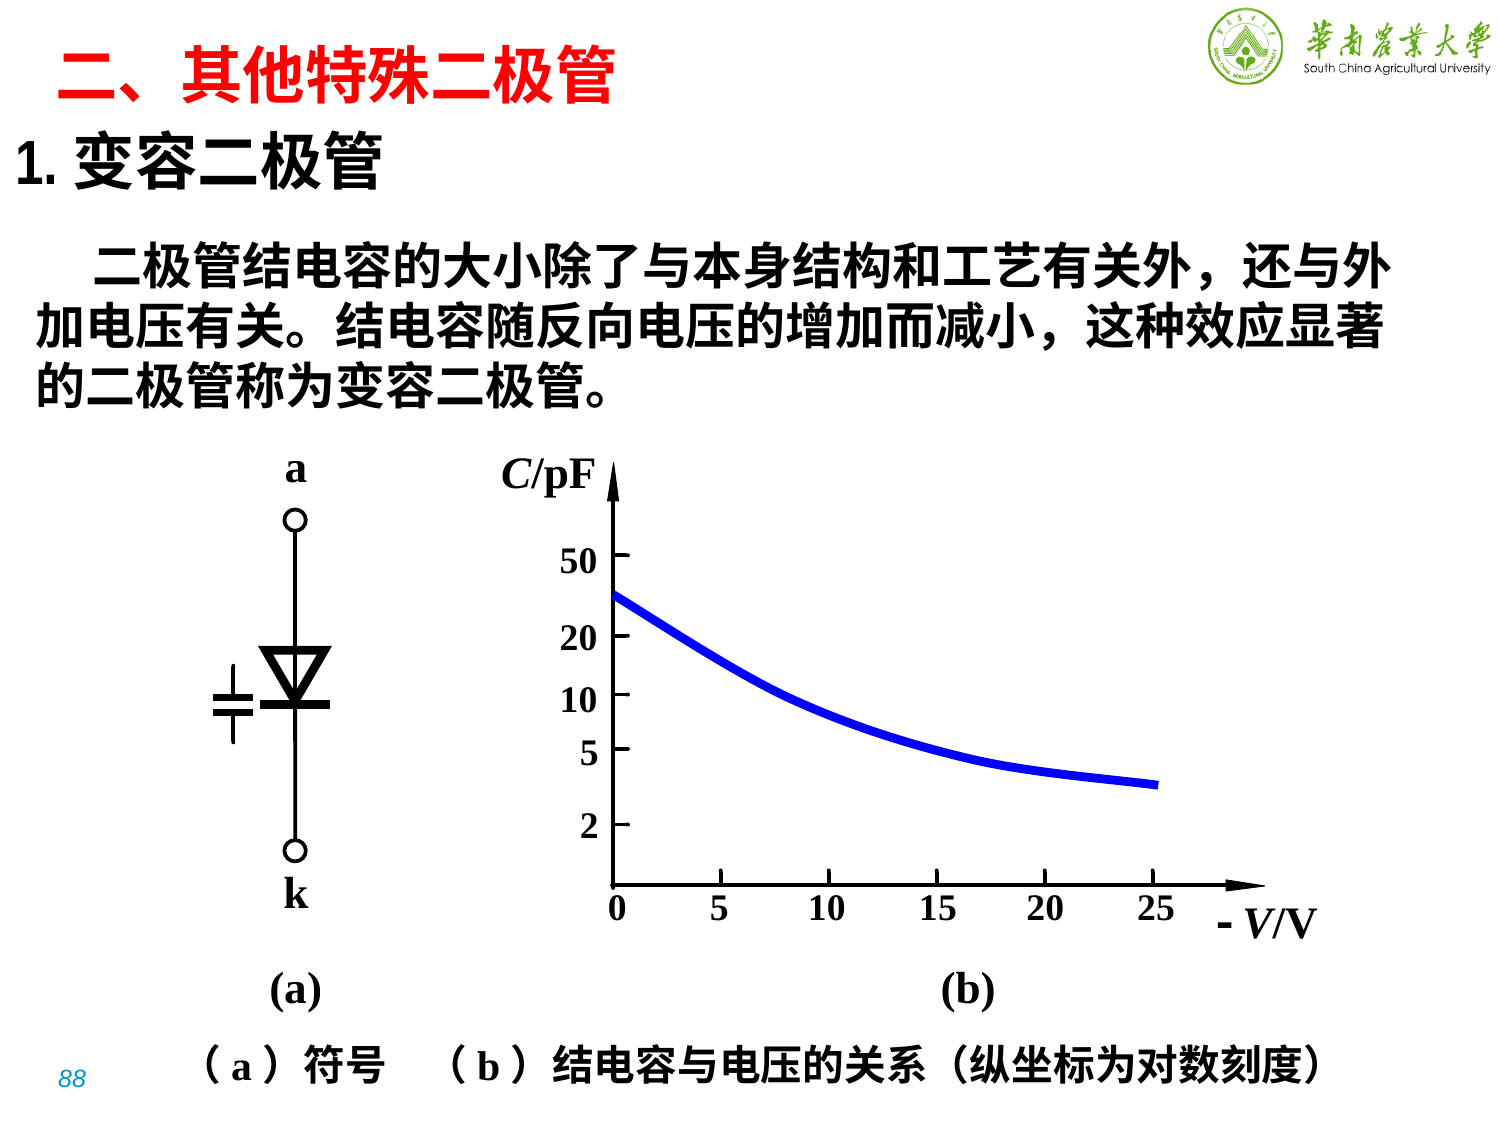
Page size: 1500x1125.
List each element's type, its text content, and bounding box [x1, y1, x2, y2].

text_box （a）符号 （b）结电容与电压的关系（纵坐标为对数刻度） [164, 1031, 1370, 1097]
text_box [209, 440, 1327, 1032]
picture [1206, 6, 1492, 85]
text_box 二、其他特殊二极管 [40, 28, 770, 119]
title 1.变容二极管 [0, 106, 1295, 213]
text_box 二极管结电容的大小除了与本身结构和工艺有关外，还与外加电压有关。结电容随反向电压的增加而减小，这种效应显著的二极管称为变容二极管。 [20, 226, 1429, 482]
